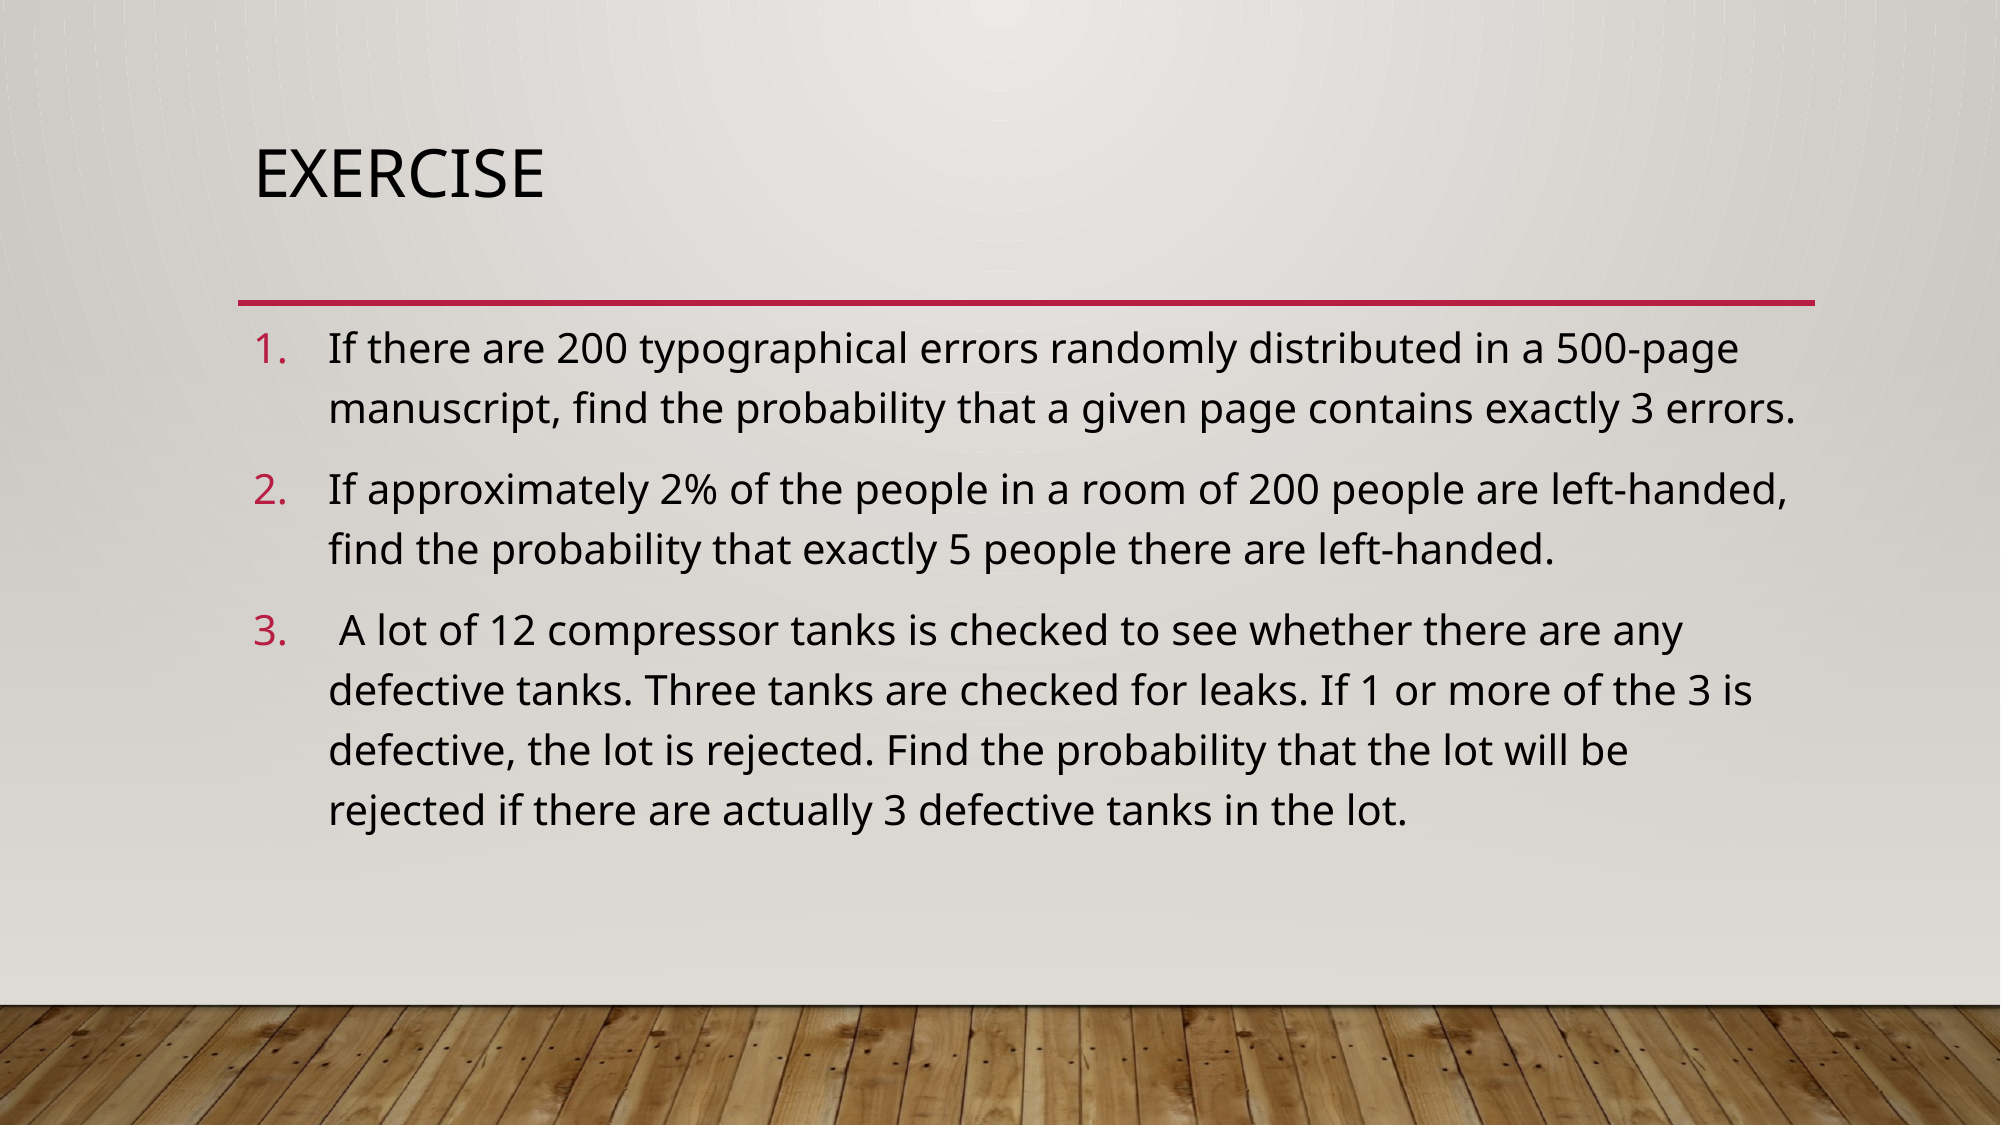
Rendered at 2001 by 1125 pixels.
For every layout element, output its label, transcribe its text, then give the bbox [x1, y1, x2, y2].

picture [0, 1005, 2000, 1125]
list If there are 200 typographical errors randomly distributed in a 500-page manuscript, find the probability that a given page contains exactly 3 errors. If approximately 2% of the people in a room of 200 people are left-handed, find the probability that exactly 5 people there are left-handed. A lot of 12 compressor tanks is checked to see whether there are any defective tanks. Three tanks are checked for leaks. If 1 or more of the 3 is defective, the lot is rejected. Find the probability that the lot will be rejected if there are actually 3 defective tanks in the lot. [238, 304, 1814, 871]
title EXERCISE [238, 131, 1814, 304]
